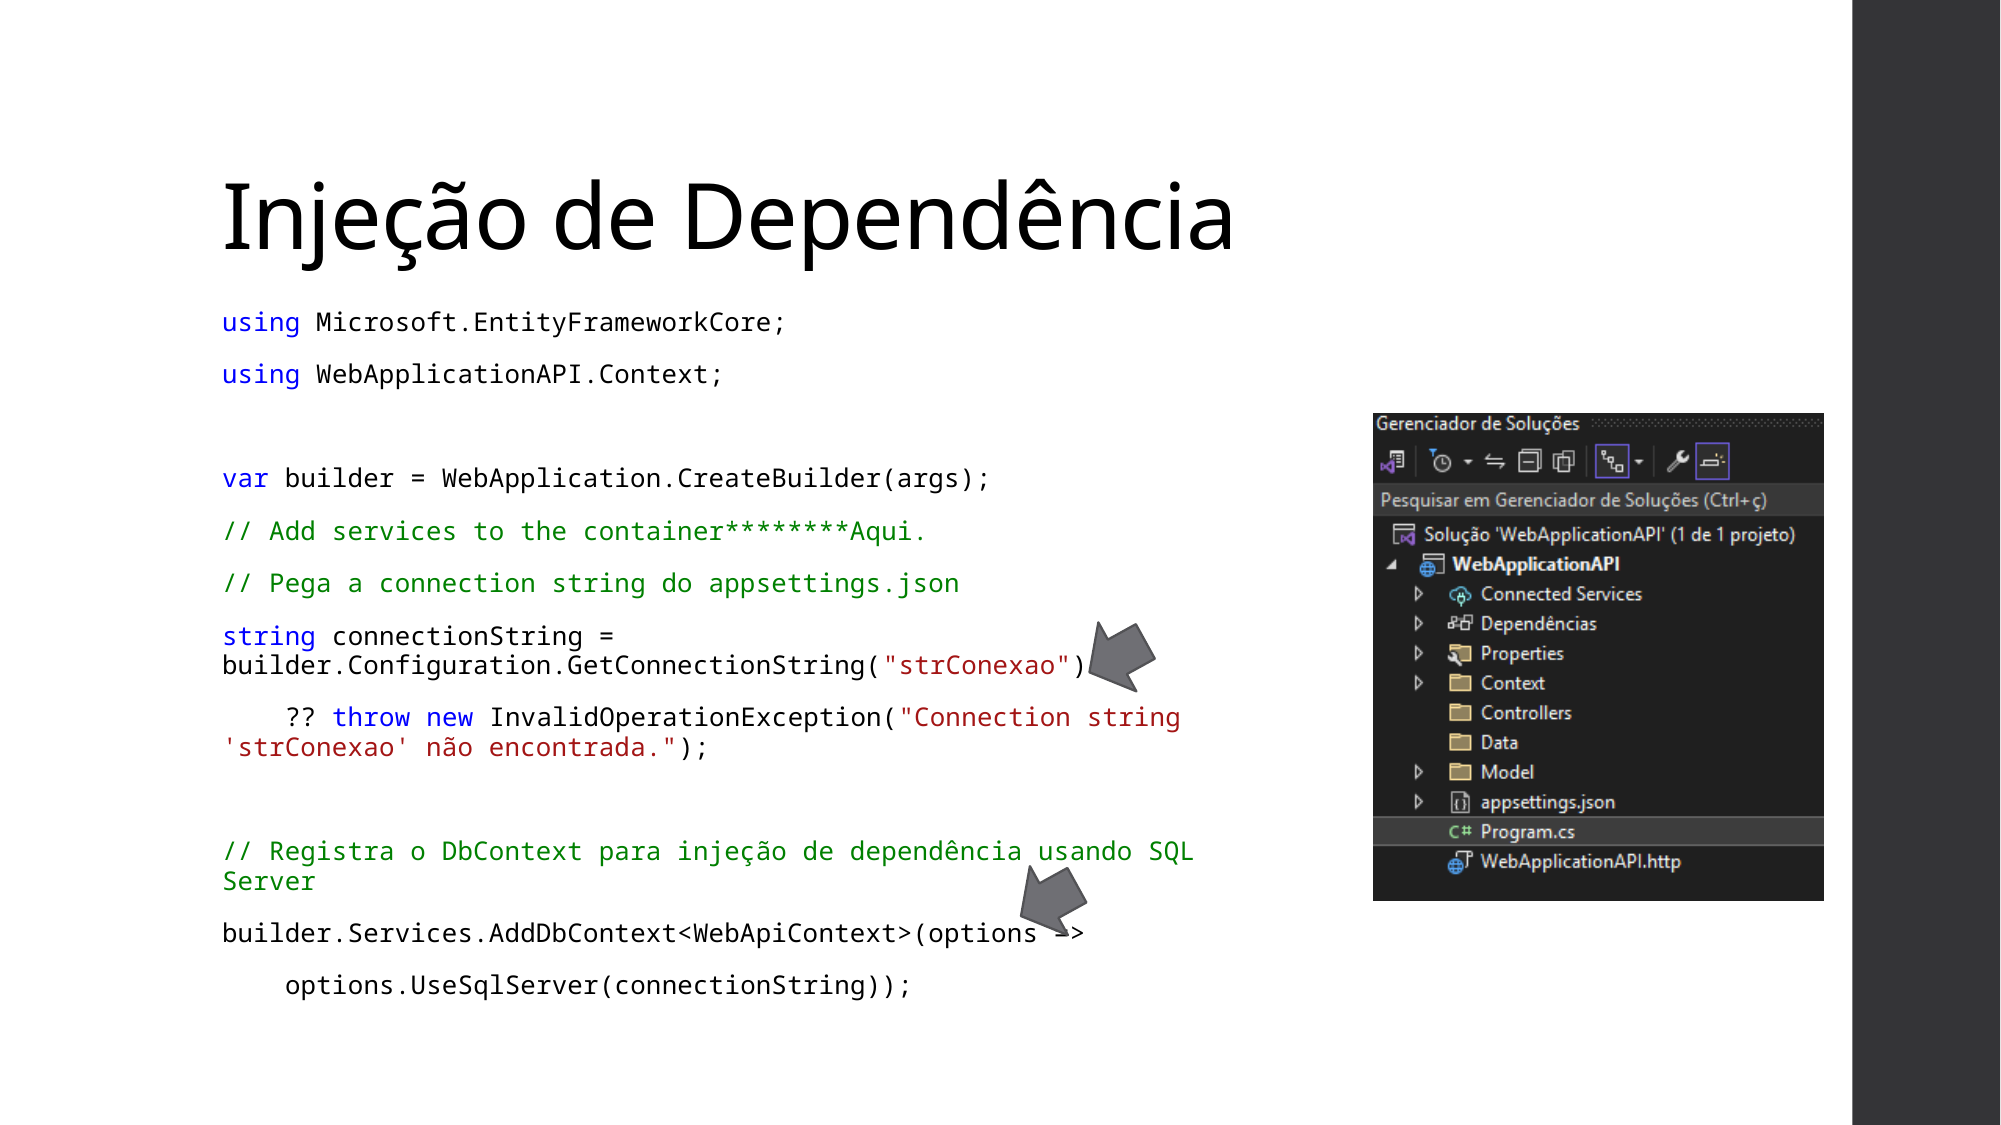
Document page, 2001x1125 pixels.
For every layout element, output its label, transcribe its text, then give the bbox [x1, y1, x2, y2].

text_box [1019, 865, 1088, 937]
list using Microsoft.EntityFrameworkCore; using WebApplicationAPI.Context; var builder = WebApplication.CreateBuilder(args); // Add services to the container********Aqui. // Pega a connection string do appsettings.json string connectionString = builder.Configuration.GetConnectionString("strConexao") ?? throw new InvalidOperationException("Connection string 'strConexao' não encontrada."); // Registra o DbContext para injeção de dependência usando SQL Server builder.Services.AddDbContext<WebApiContext>(options => options.UseSqlServer(connectionString)); [206, 299, 1223, 1014]
text_box [1088, 621, 1156, 693]
picture [1372, 412, 1824, 901]
title Injeção de Dependência [206, 60, 1797, 278]
